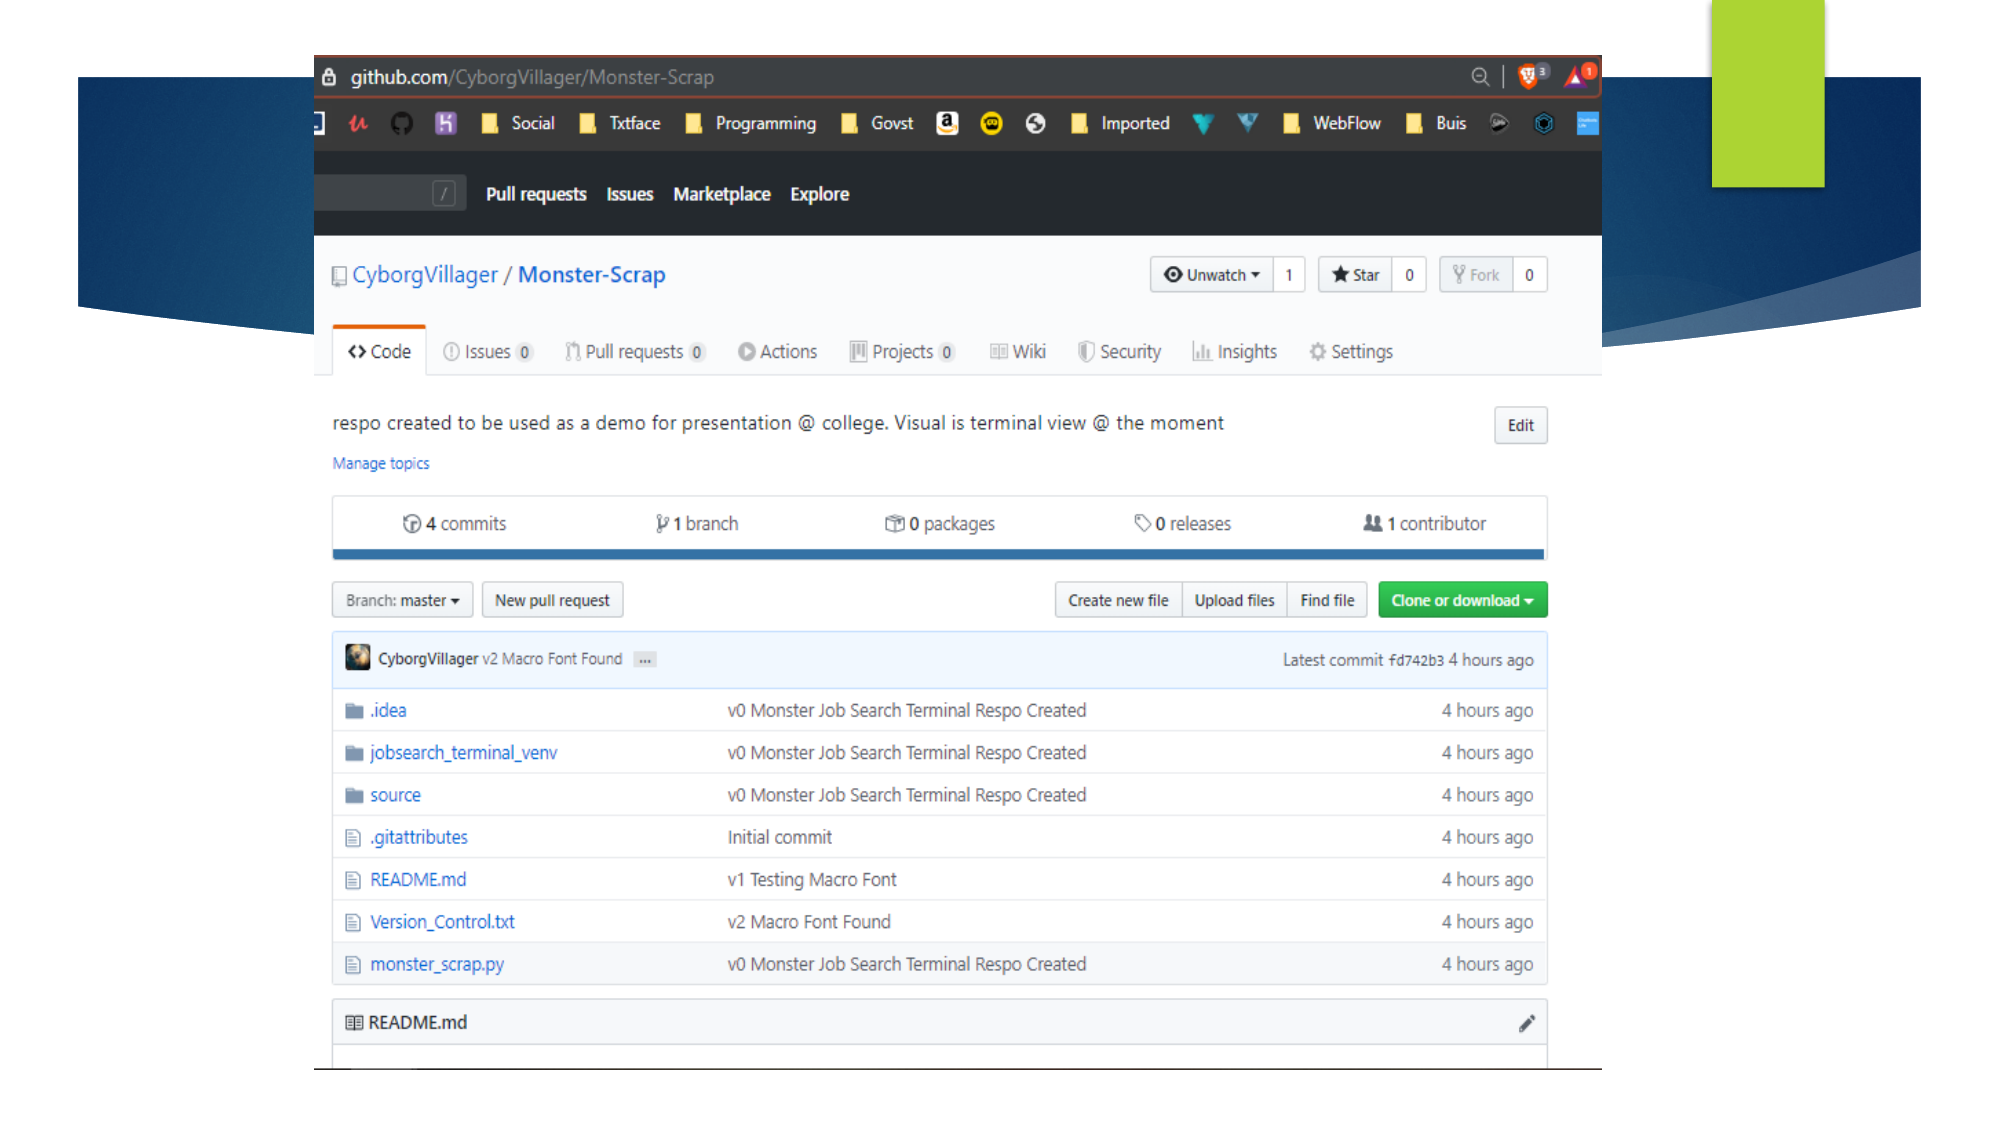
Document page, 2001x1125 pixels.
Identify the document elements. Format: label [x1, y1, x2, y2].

picture [314, 54, 1602, 1071]
